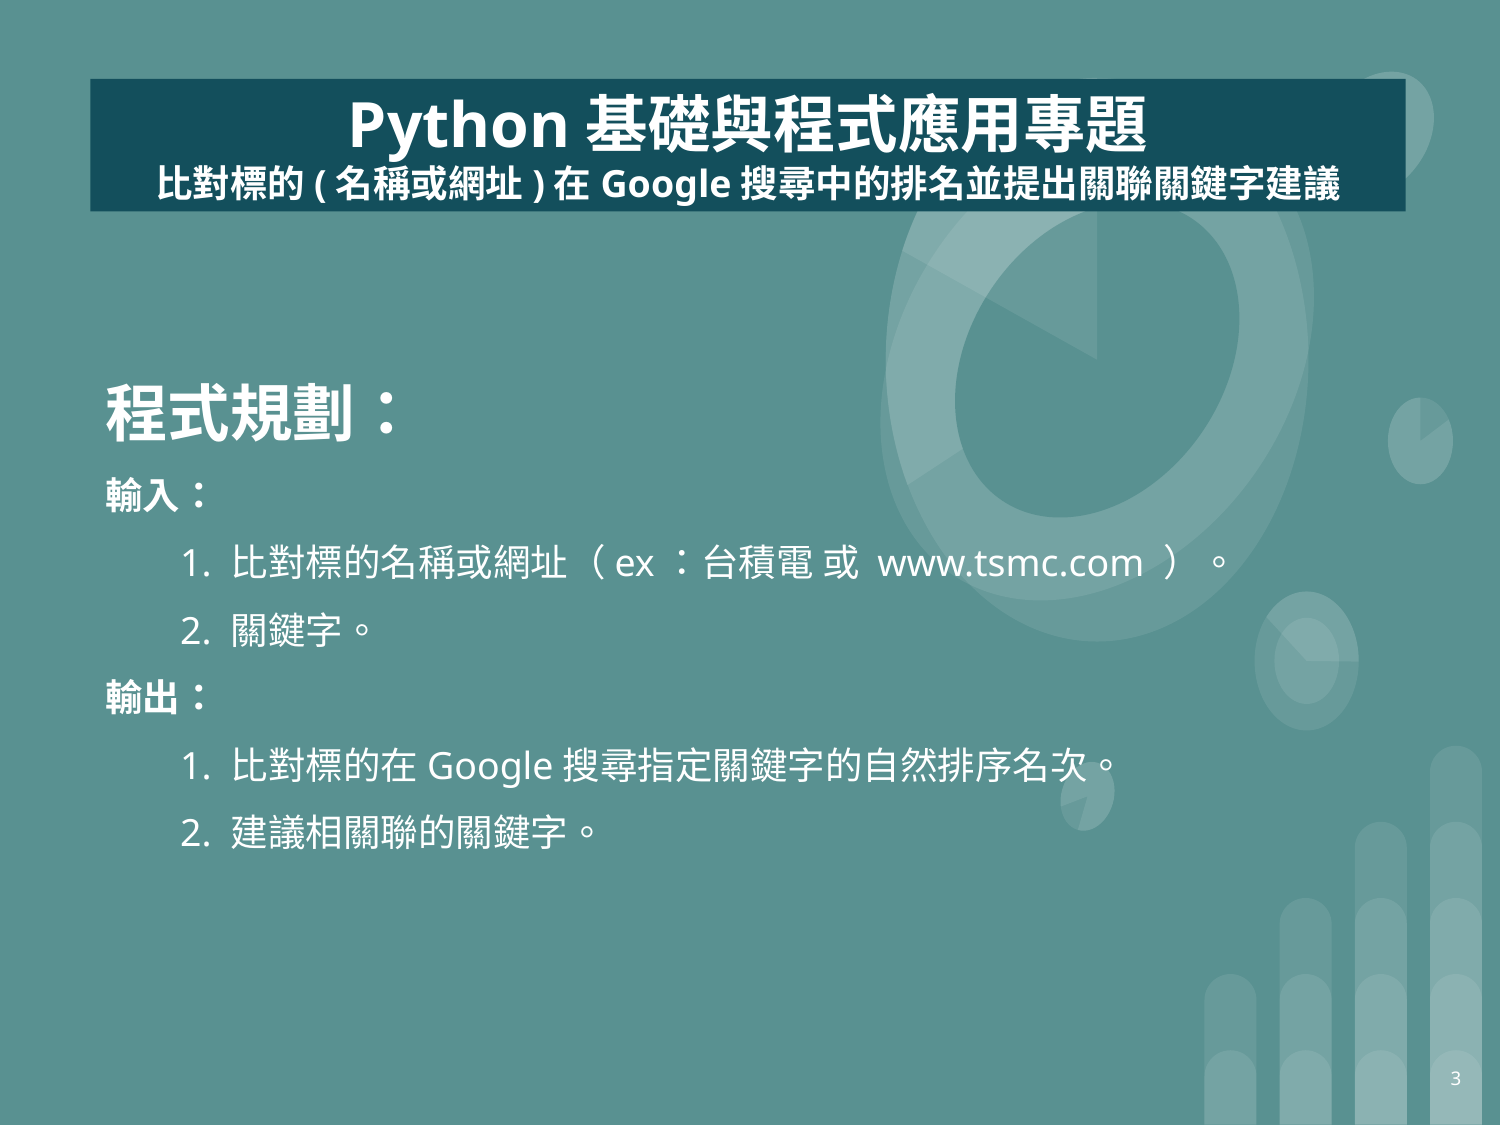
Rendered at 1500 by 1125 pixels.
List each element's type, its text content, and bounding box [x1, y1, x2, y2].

text_box 程式規劃： 輸入： 1. 比對標的名稱或網址（ex：台積電 或 www.tsmc.com ）。 2. 關鍵字。 輸出： 1. 比對標的在Google搜尋指定關鍵字的自然排序名次。 2. 建議相關聯的關鍵字。 [90, 321, 1406, 965]
text_box Python基礎與程式應用專題 比對標的(名稱或網址)在Google搜尋中的排名並提出關聯關鍵字建議 [90, 78, 1406, 212]
slide_number ‹#› [1386, 1036, 1477, 1123]
